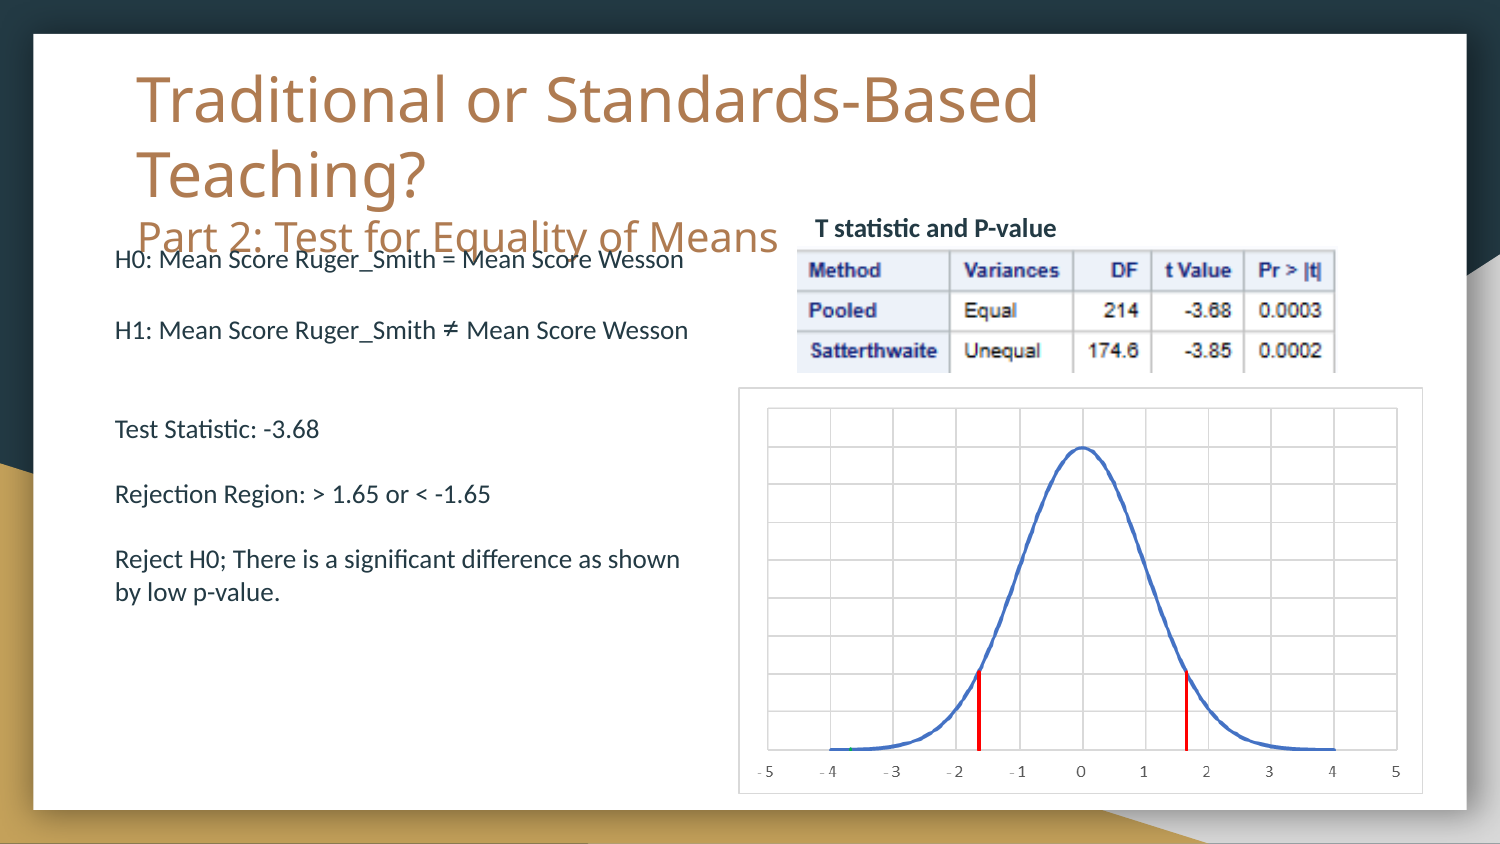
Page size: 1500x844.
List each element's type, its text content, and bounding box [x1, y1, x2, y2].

text_box H0: Mean Score Ruger_Smith = Mean Score Wesson H1: Mean Score Ruger_Smith ≠ Mean Score Wesson Test Statistic: -3.68 Rejection Region: > 1.65 or < -1.65 Reject H0; There is a significant difference as shown by low p-value. [99, 226, 715, 654]
picture [797, 246, 1338, 373]
title Traditional or Standards-Based Teaching? Part 2: Test for Equality of Means [121, 45, 1354, 276]
picture [738, 387, 1423, 794]
